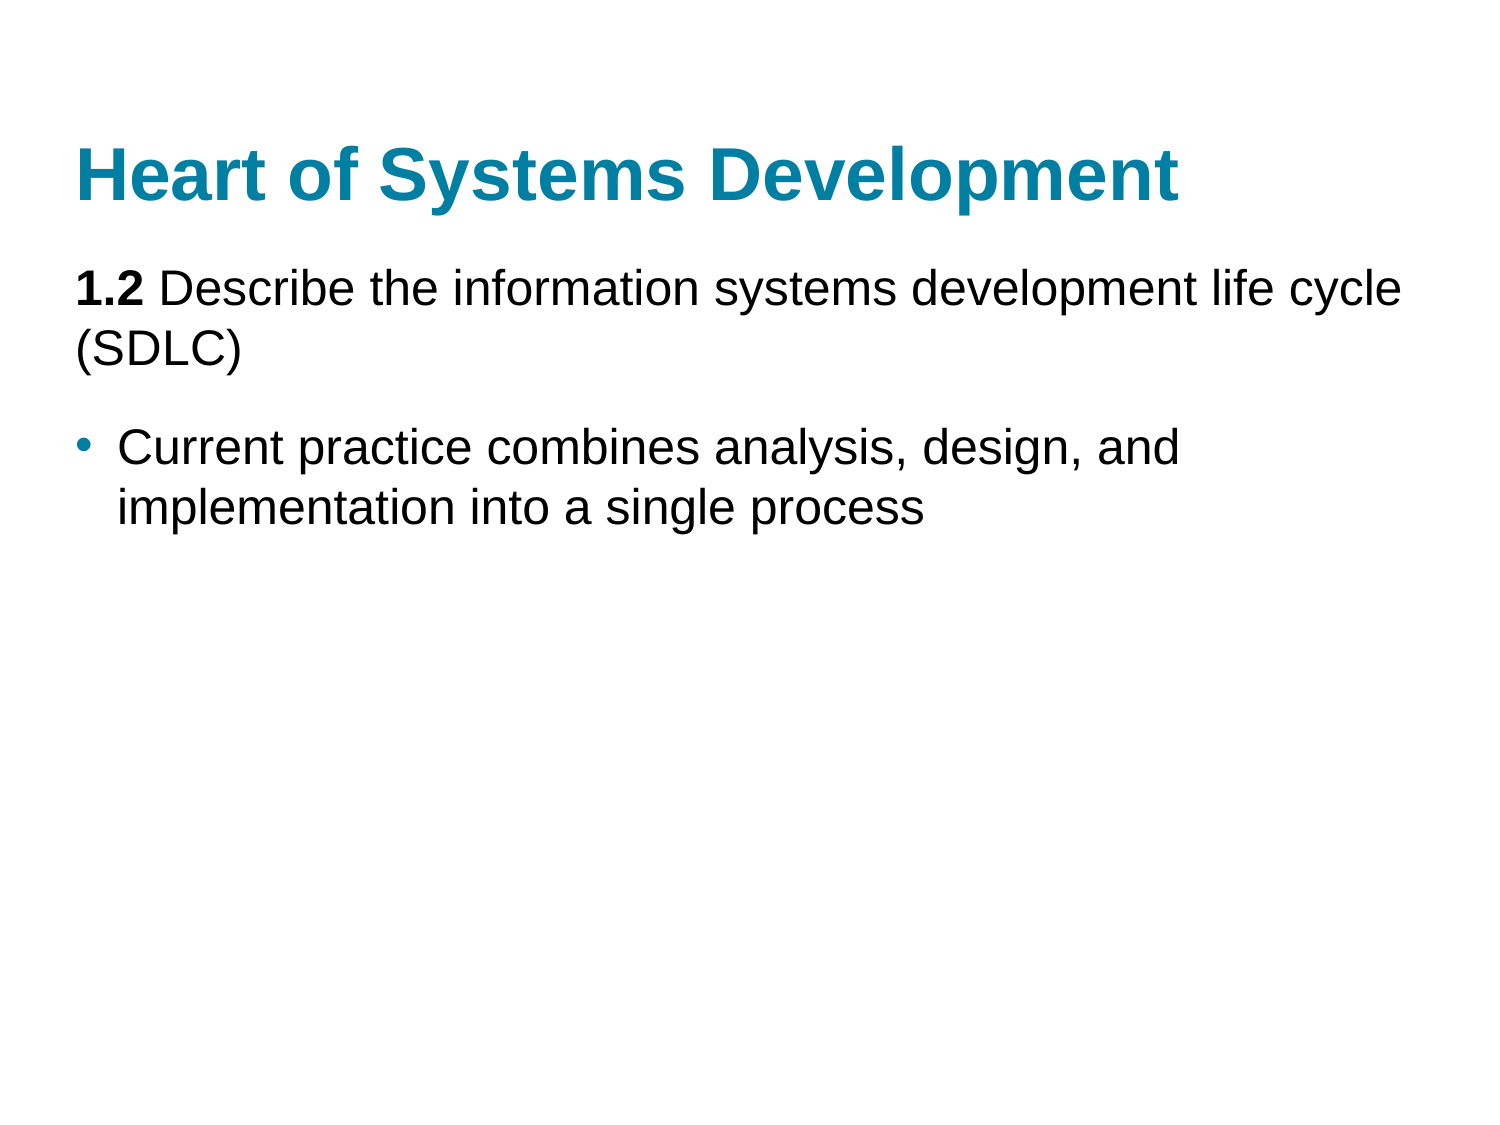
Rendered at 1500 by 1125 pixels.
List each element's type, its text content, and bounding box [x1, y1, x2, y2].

title Heart of Systems Development [75, 35, 1425, 216]
list 1.2 Describe the information systems development life cycle (S D L C) [75, 255, 1425, 393]
list Current practice combines analysis, design, and implementation into a single process [75, 414, 1425, 1018]
